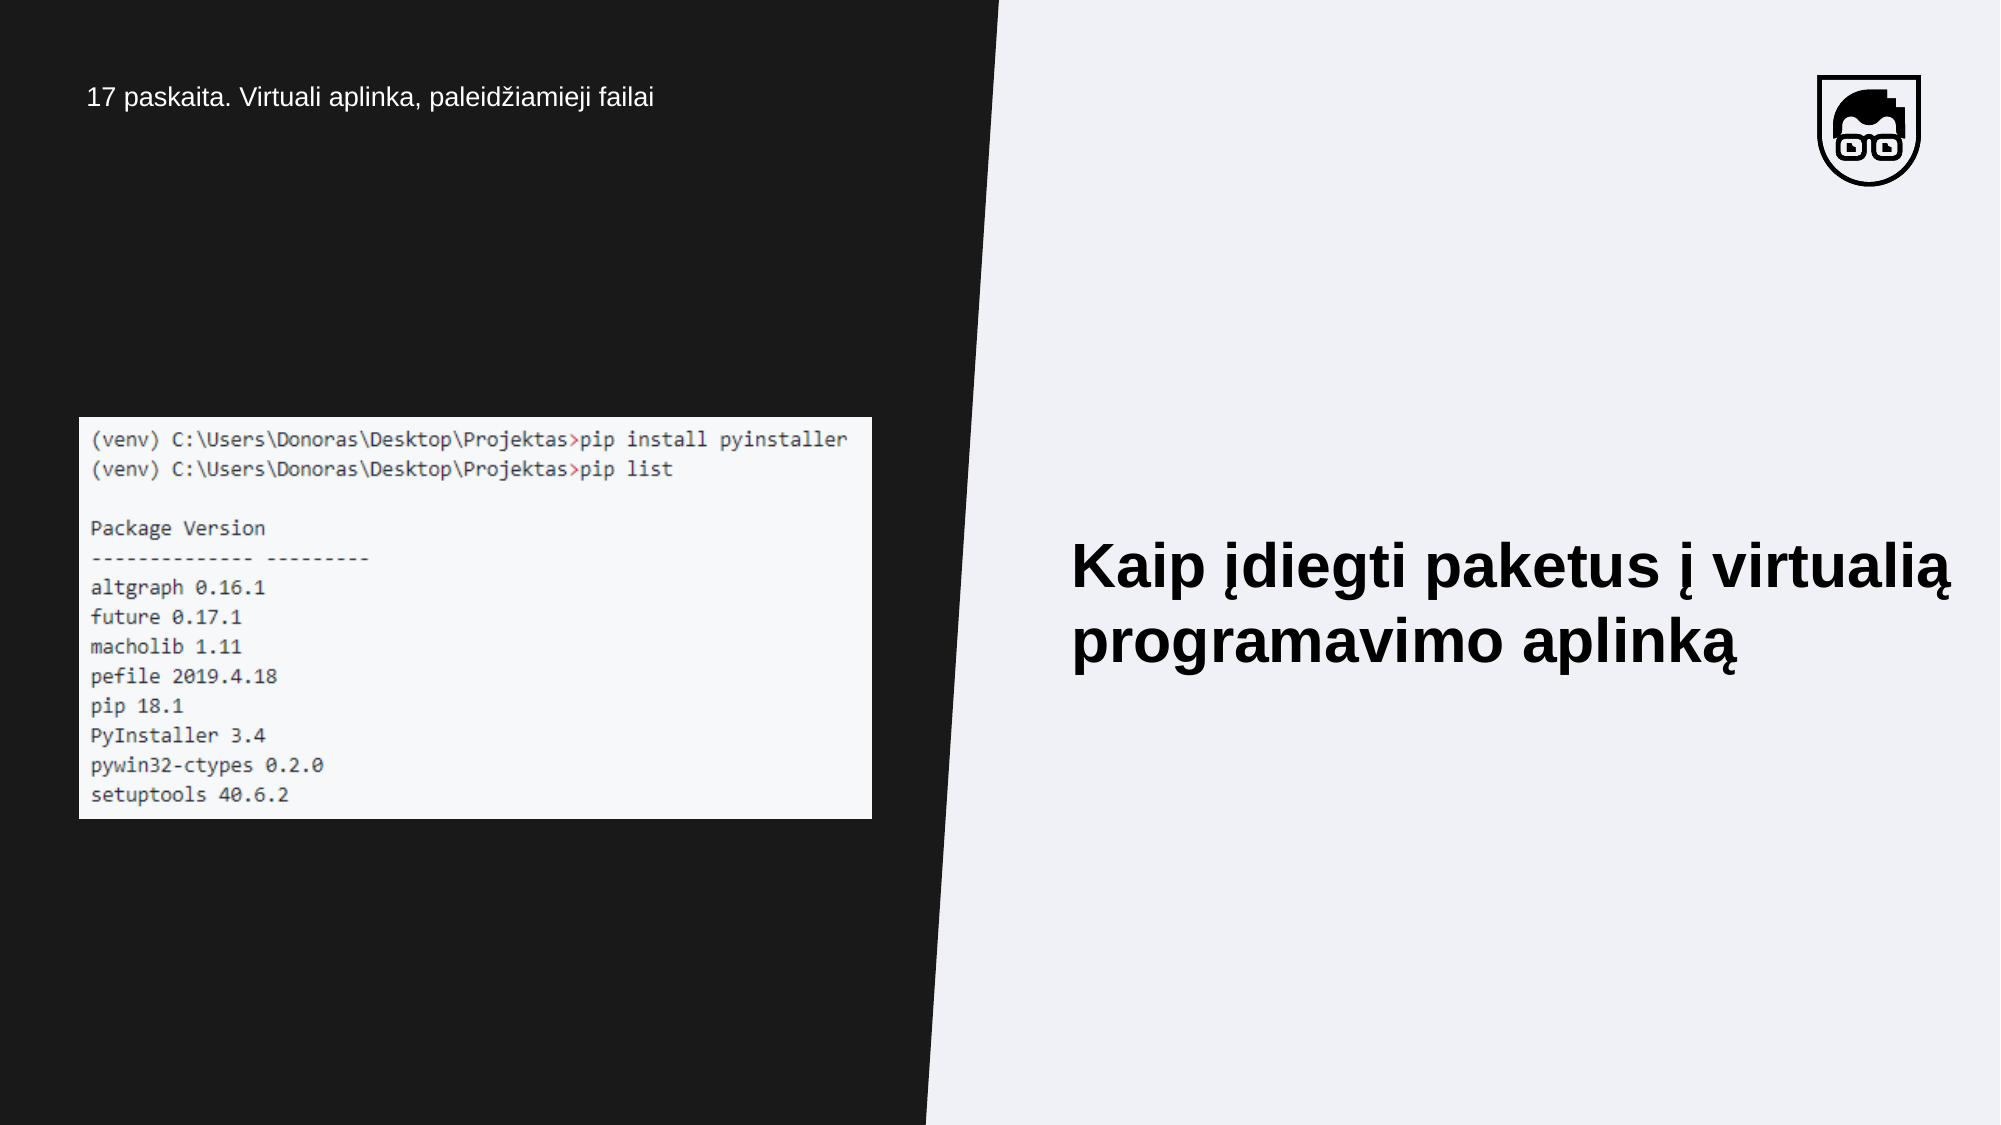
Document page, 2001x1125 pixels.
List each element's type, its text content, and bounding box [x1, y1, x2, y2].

text_box 17 paskaita. Virtuali aplinka, paleidžiamieji failai [78, 75, 1000, 150]
picture [78, 417, 872, 819]
text_box Kaip įdiegti paketus į virtualią programavimo aplinką [1063, 517, 2000, 773]
